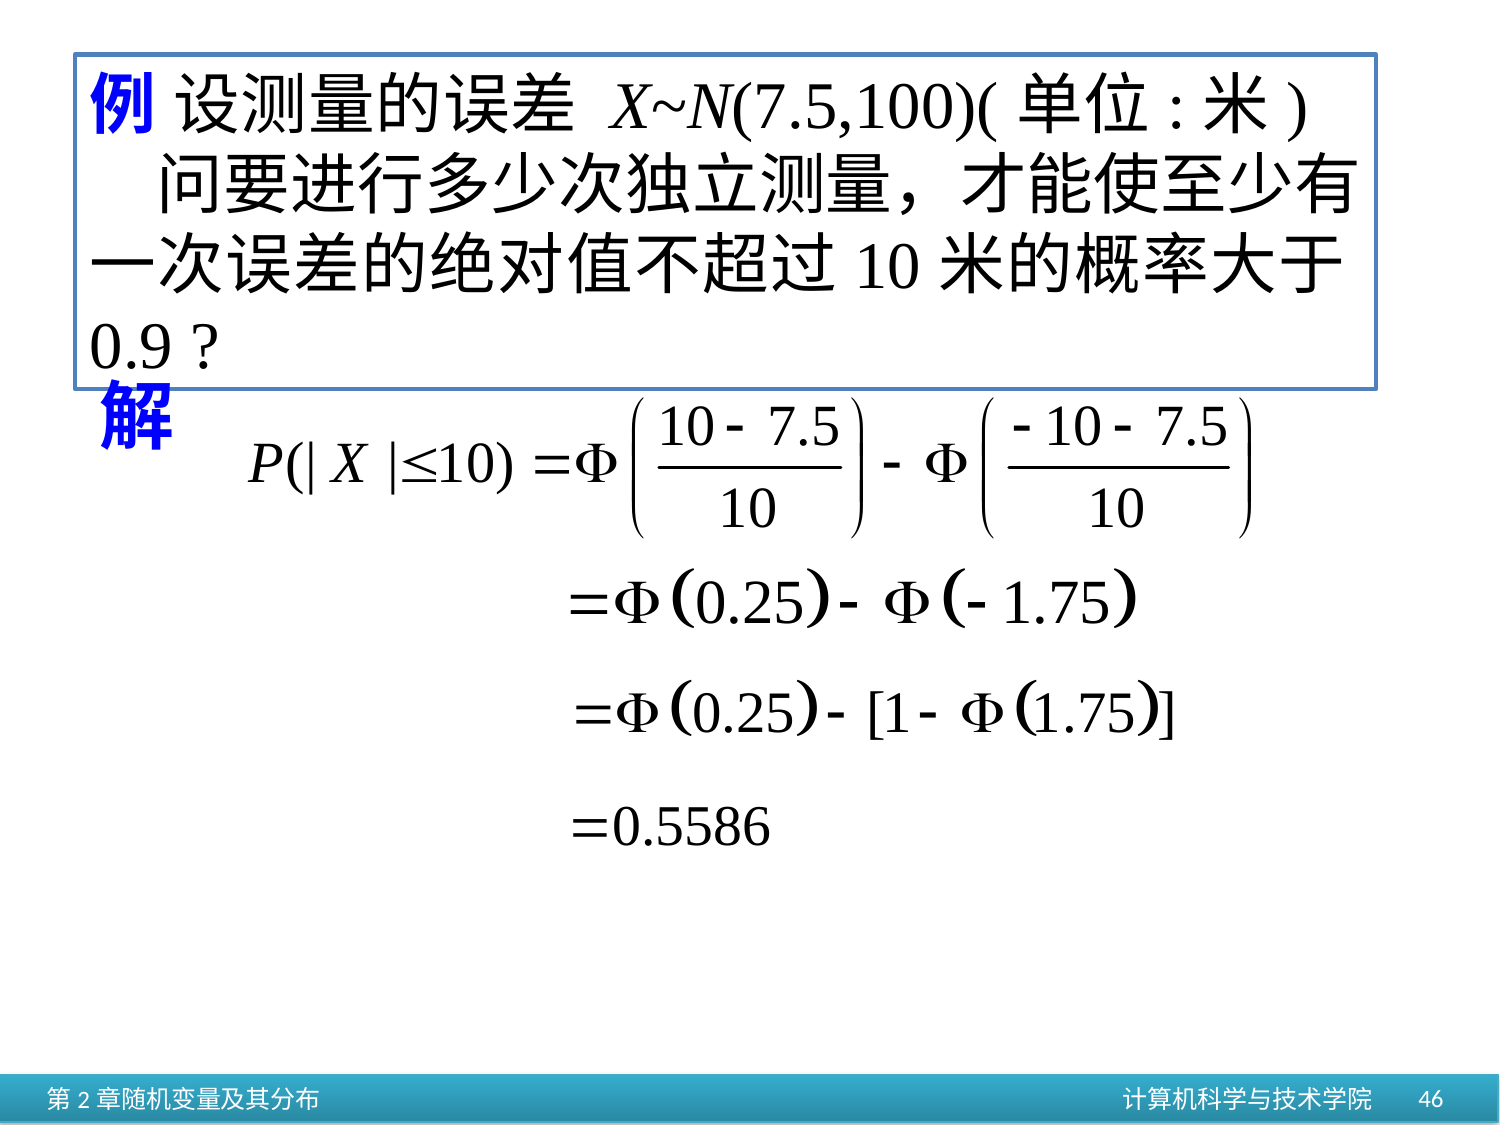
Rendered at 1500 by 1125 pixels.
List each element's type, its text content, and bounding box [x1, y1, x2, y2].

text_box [560, 668, 1185, 767]
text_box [558, 792, 781, 860]
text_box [237, 384, 1270, 551]
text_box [554, 555, 1143, 661]
text_box 例 设测量的误差 X~N(7.5,100)(单位:米) 问要进行多少次独立测量，才能使至少有一次误差的绝对值不超过10米的概率大于0.9 ? [73, 52, 1378, 391]
text_box 解 [85, 361, 191, 467]
